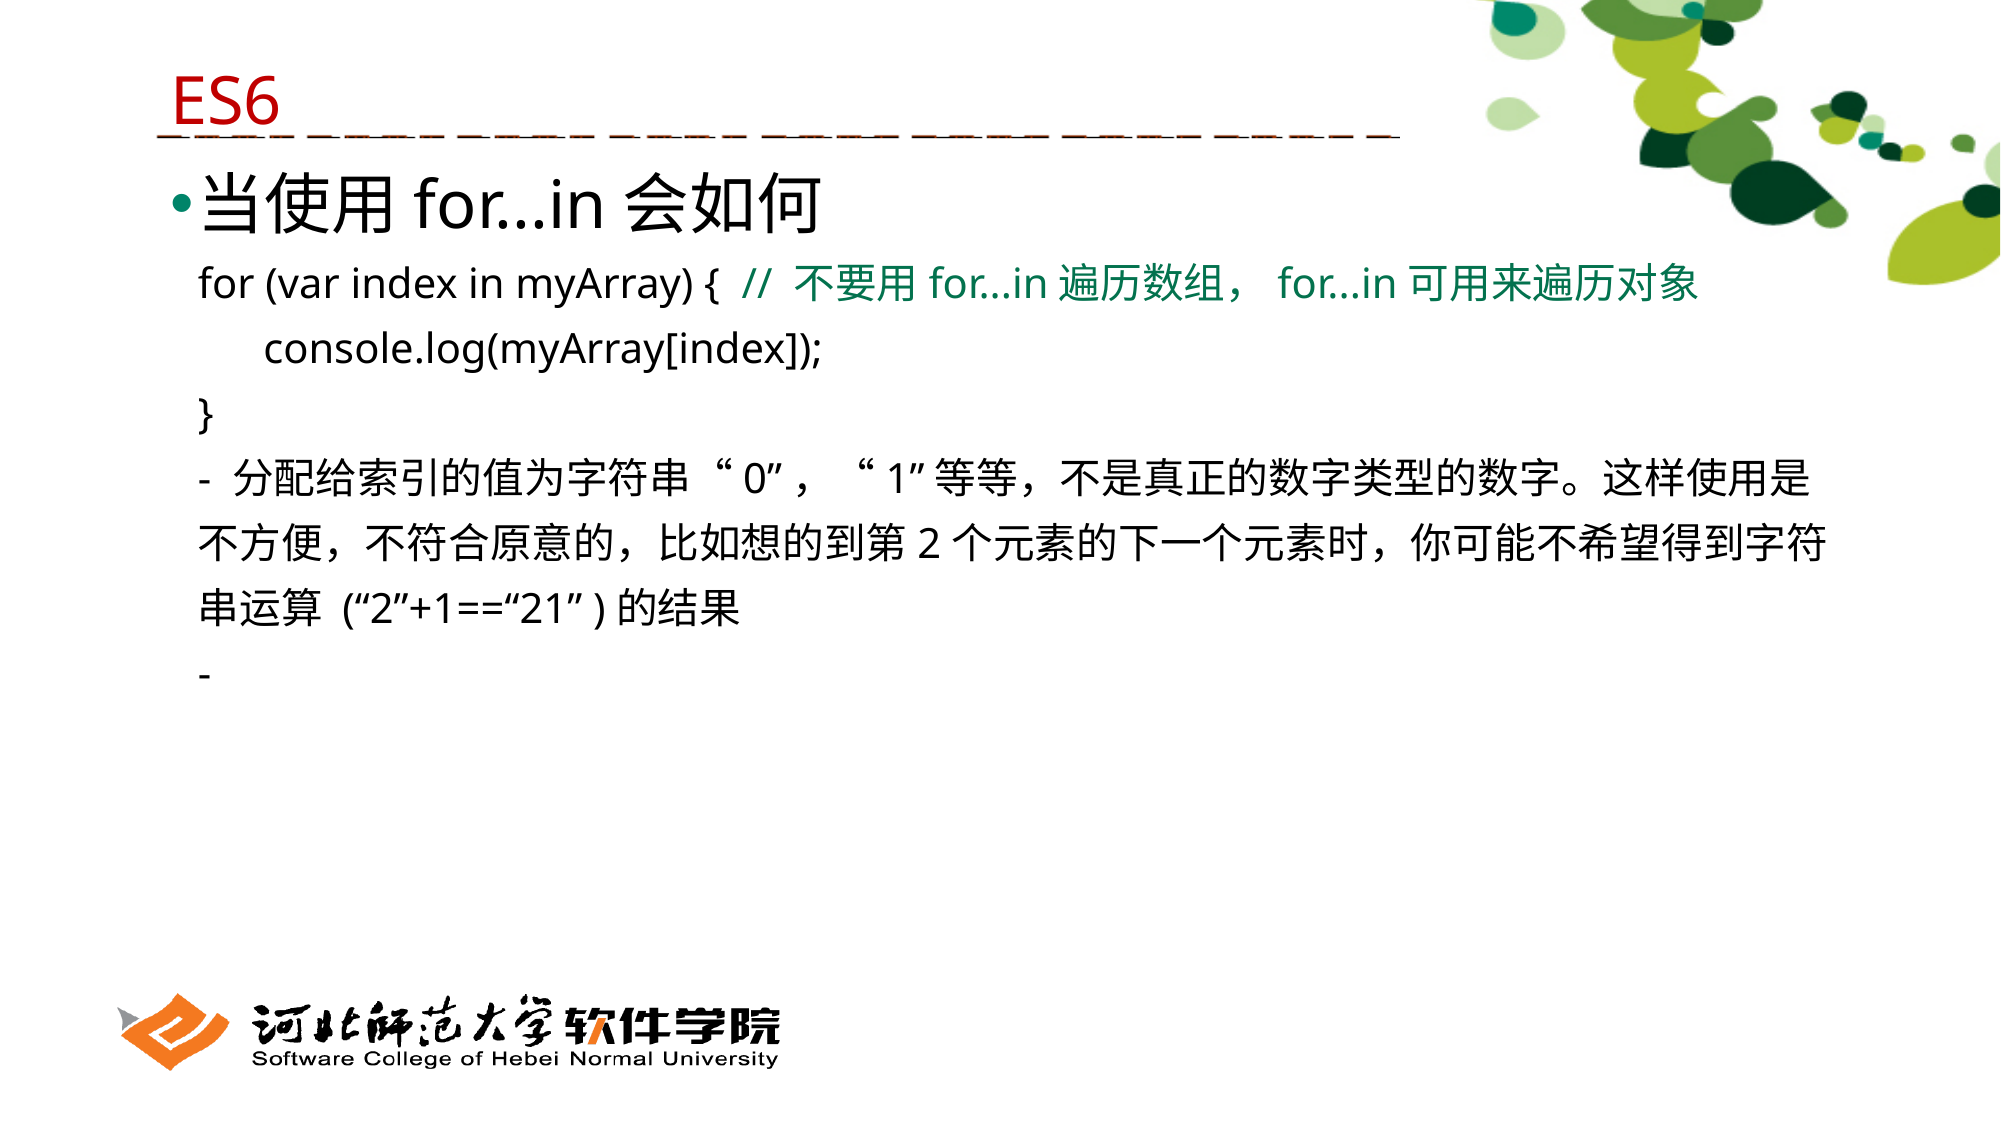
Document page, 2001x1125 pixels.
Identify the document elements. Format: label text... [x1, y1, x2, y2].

picture [0, 0, 2001, 1125]
list 当使用for...in会如何 for (var index in myArray) { // 不要用for...in遍历数组，for...in可用来遍历对象 console.log(myArray[index]); } - 分配给索引的值为字符串“0”，“1”等等，不是真正的数字类型的数字。这样使用是不方便，不符合原意的，比如想的到第2个元素的下一个元素时，你可能不希望得到字符串运算 (“2”+1==“21” )的结果 - [155, 130, 1865, 970]
list ES6 [155, 50, 1536, 131]
